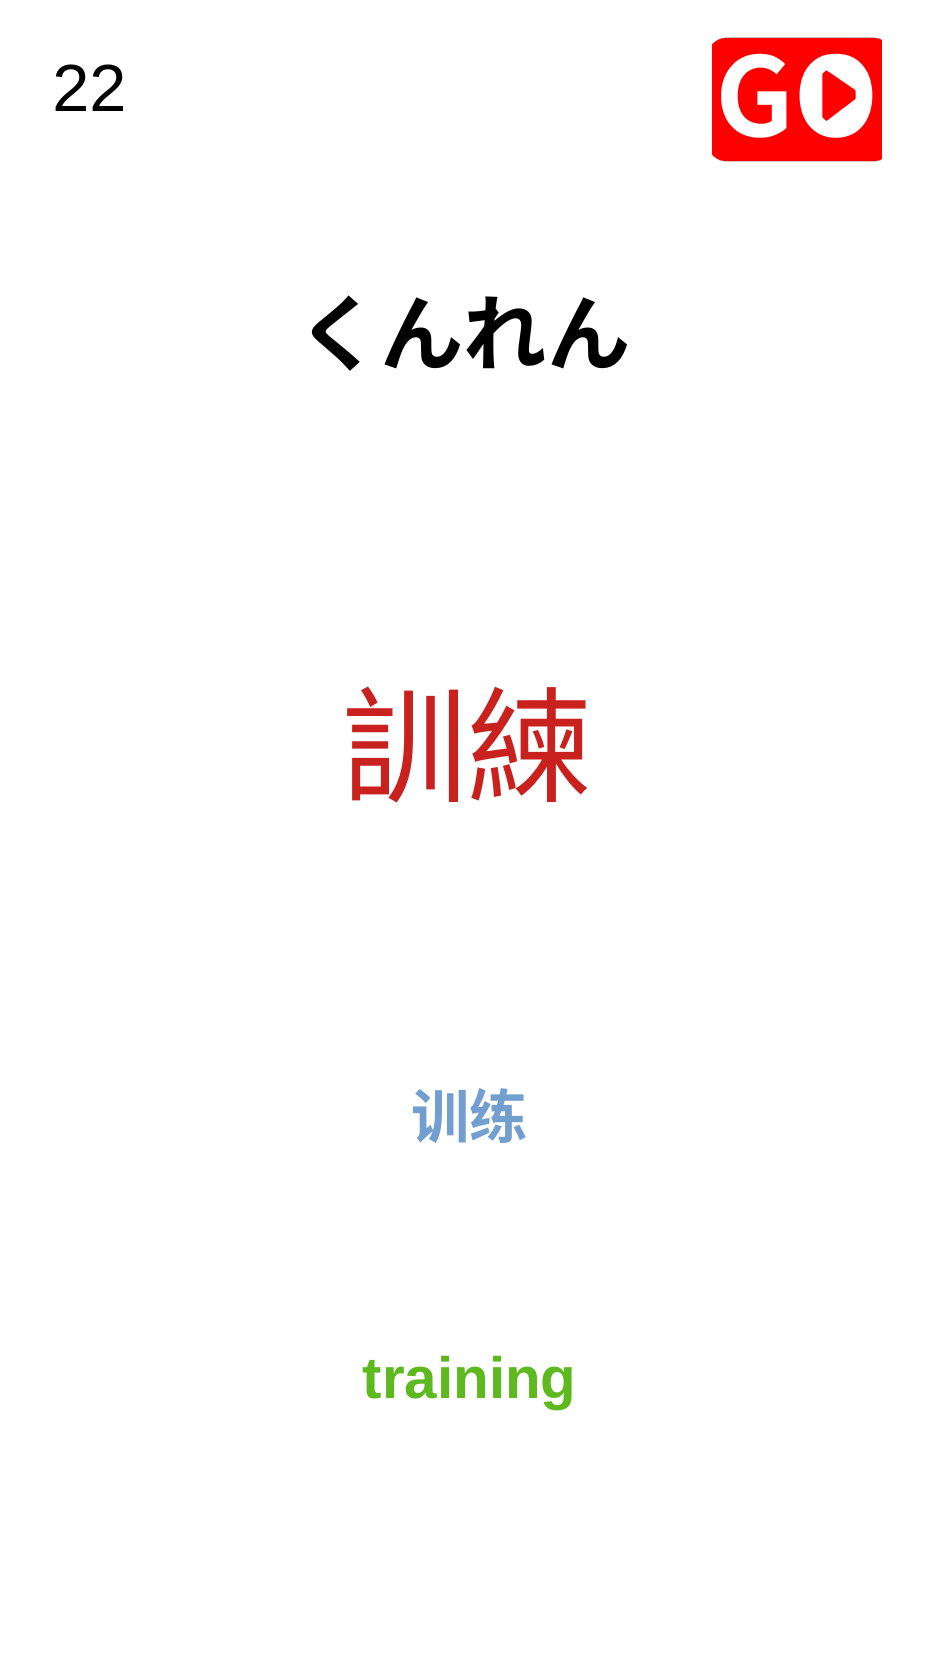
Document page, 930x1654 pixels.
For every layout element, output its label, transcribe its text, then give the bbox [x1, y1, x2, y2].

picture [712, 37, 882, 162]
text_box training [39, 1301, 900, 1450]
text_box 22 [37, 37, 710, 132]
text_box くんれん [33, 257, 894, 405]
text_box 训练 [39, 1041, 900, 1189]
text_box 訓練 [37, 668, 898, 816]
